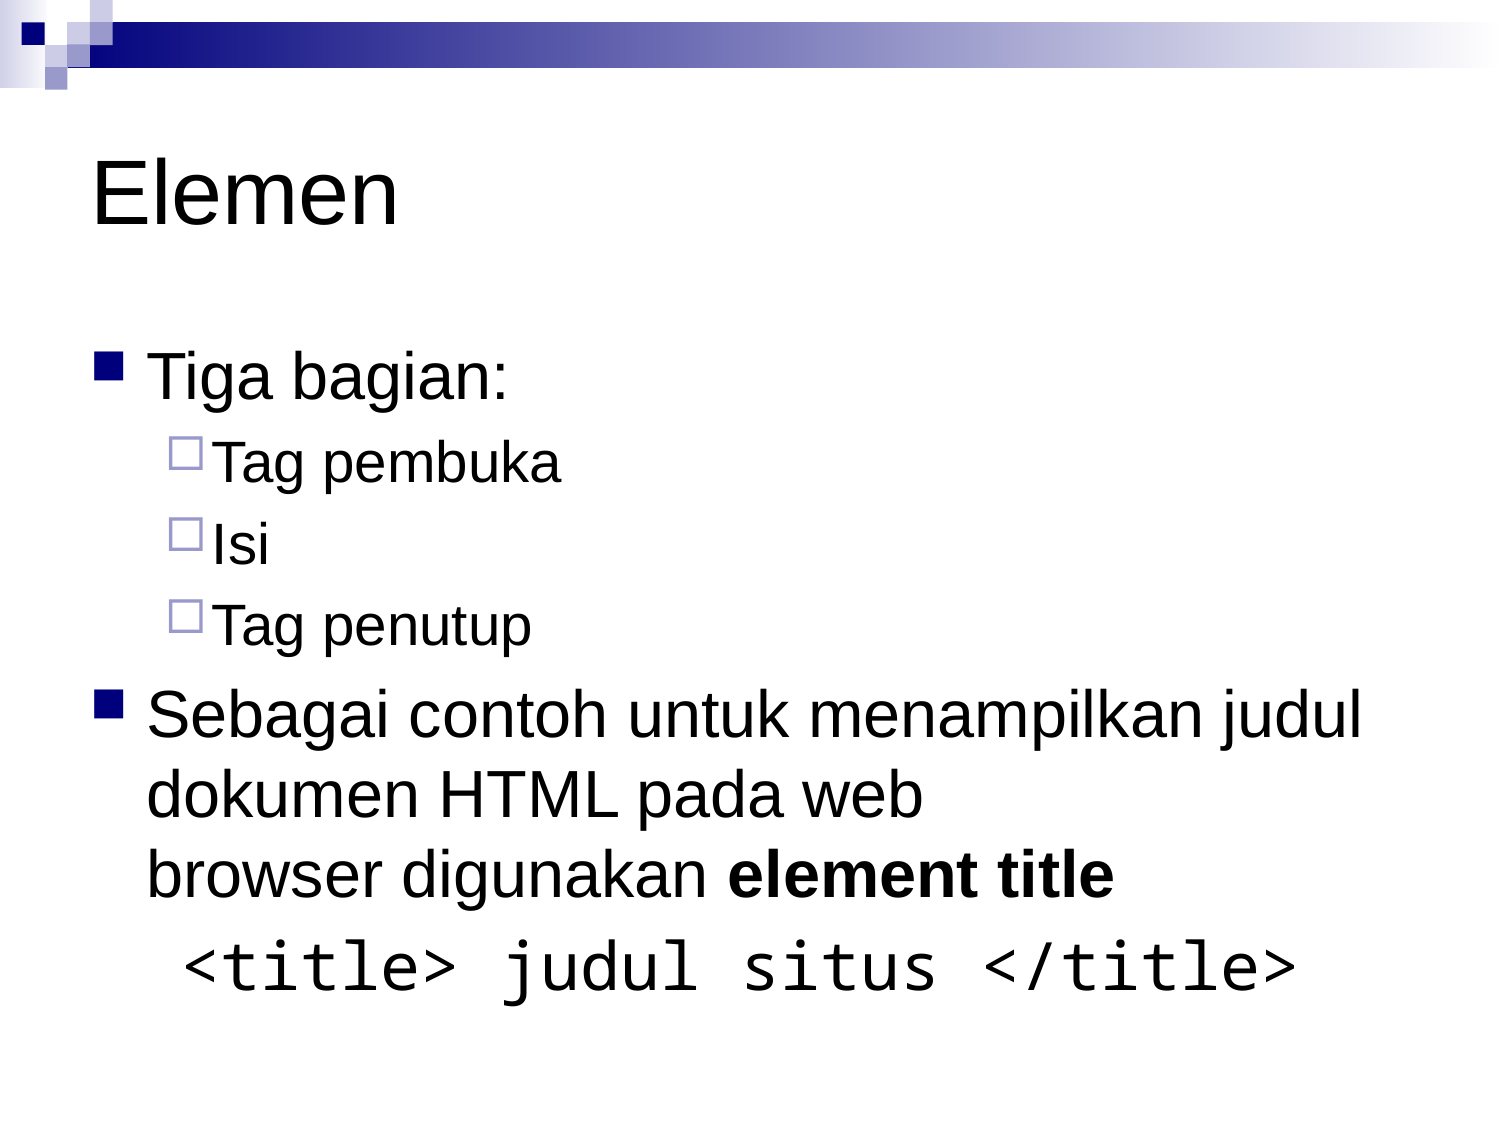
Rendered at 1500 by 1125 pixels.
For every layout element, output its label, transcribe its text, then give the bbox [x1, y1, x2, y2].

title Elemen [74, 74, 1426, 301]
list Tiga bagian: Tag pembuka Isi Tag penutup Sebagai contoh untuk menampilkan judul dokumen HTML pada web browser digunakan element title <title> judul situs </title> [74, 324, 1426, 963]
